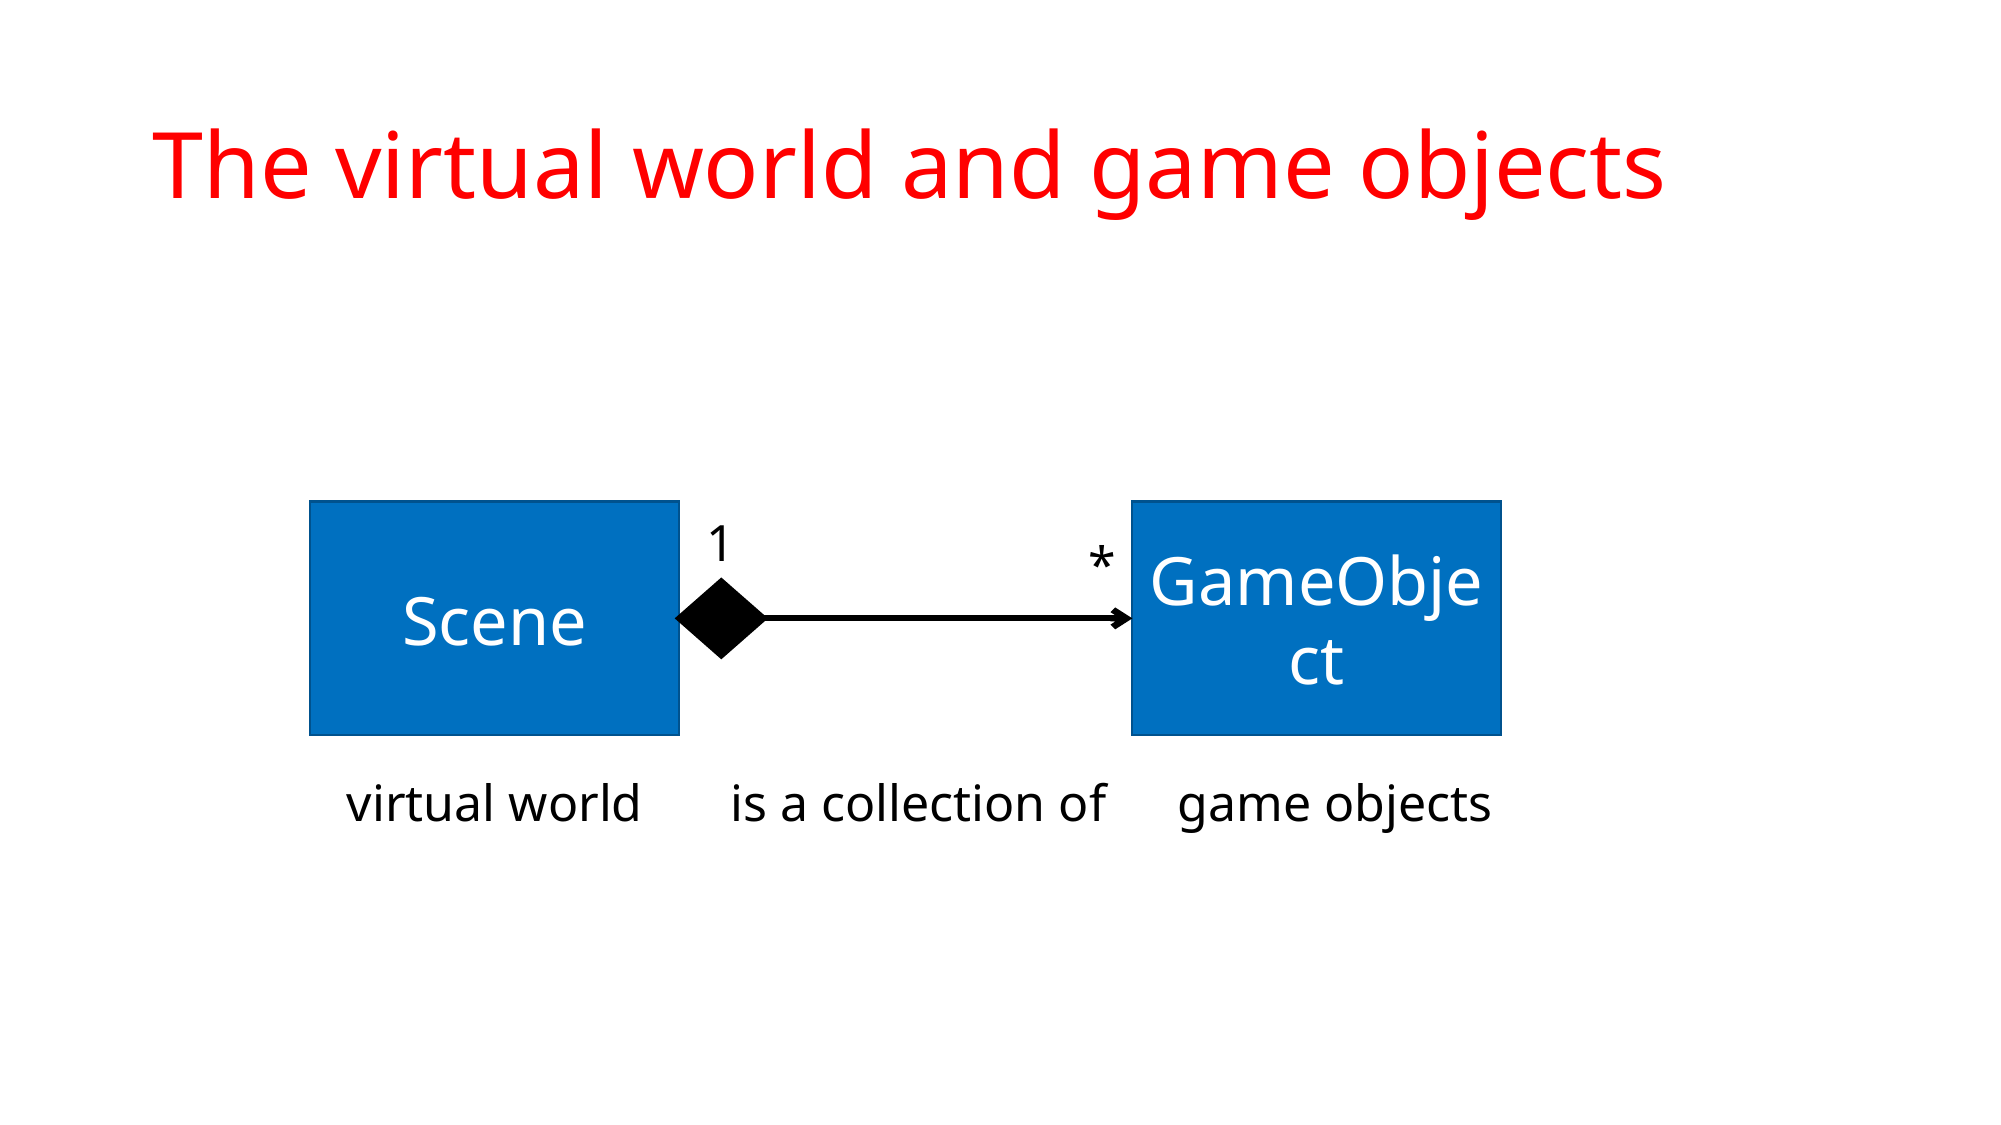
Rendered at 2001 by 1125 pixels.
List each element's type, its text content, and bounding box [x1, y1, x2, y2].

title The virtual world and game objects [137, 59, 1863, 278]
text_box [677, 580, 763, 657]
text_box 1 [692, 503, 751, 579]
text_box virtual world [331, 764, 658, 839]
text_box is a collection of [715, 764, 1122, 839]
text_box * [1073, 525, 1131, 601]
text_box GameObject [1131, 500, 1502, 736]
text_box Scene [309, 500, 680, 736]
text_box game objects [1162, 764, 1508, 839]
